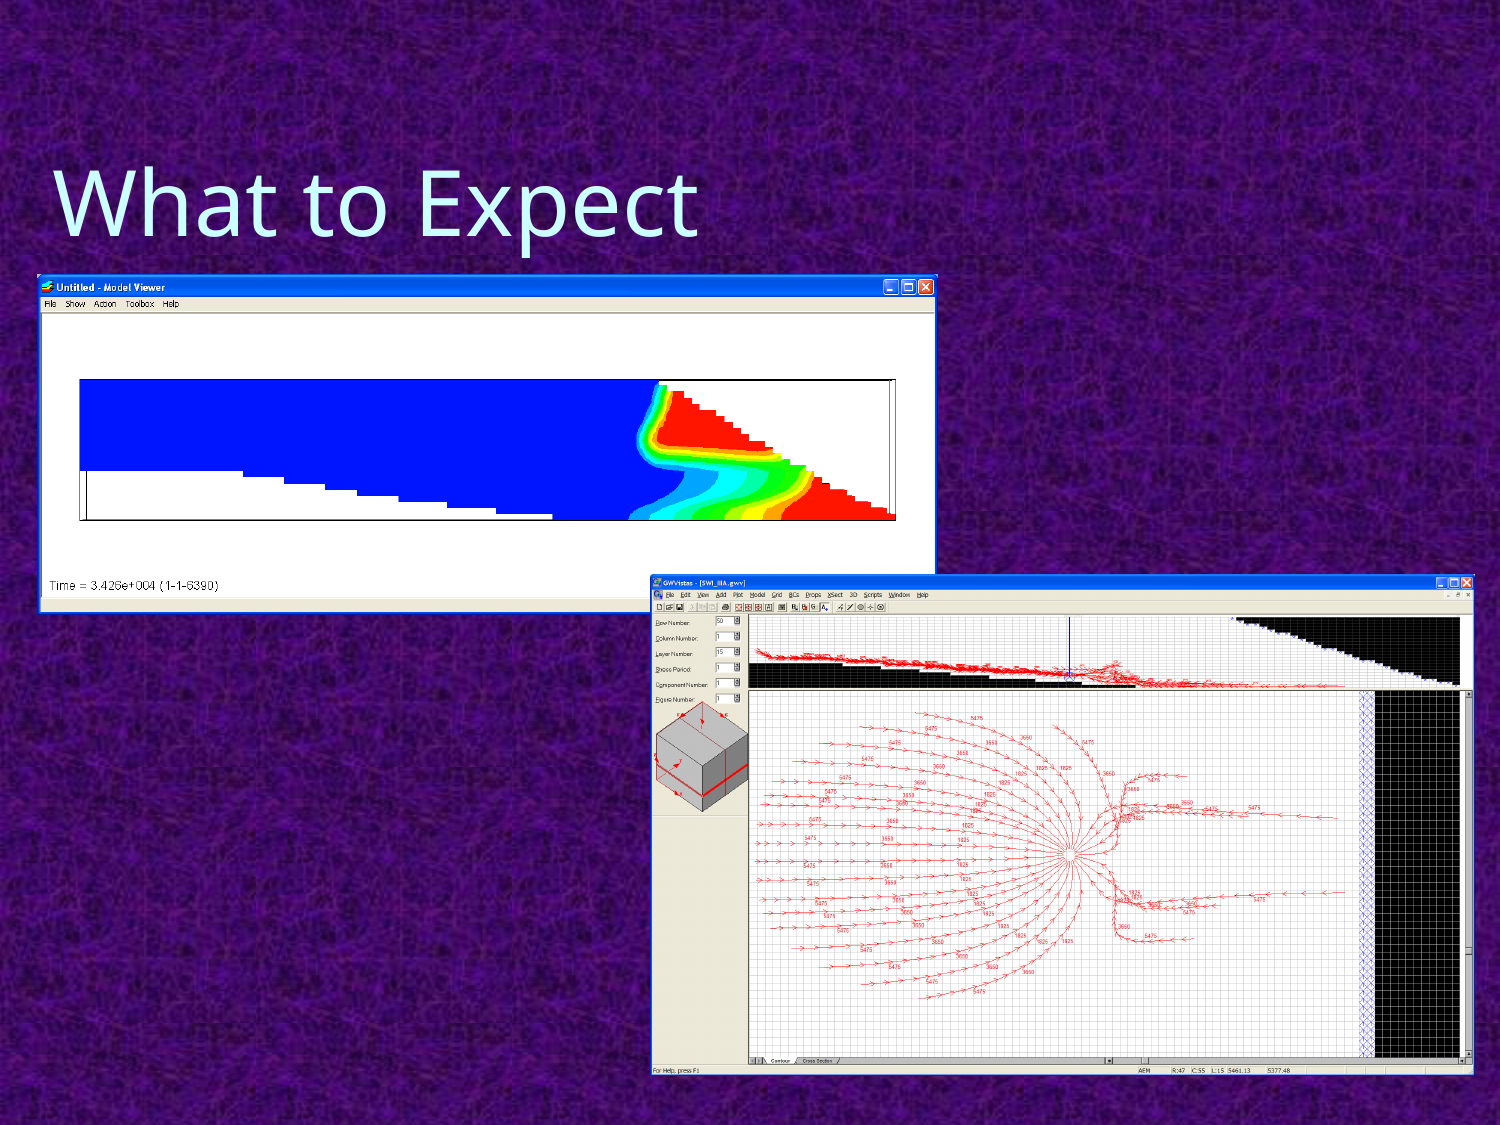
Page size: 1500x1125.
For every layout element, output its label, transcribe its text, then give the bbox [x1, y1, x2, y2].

title What to Expect [37, 74, 1313, 263]
picture [0, 0, 1500, 1125]
